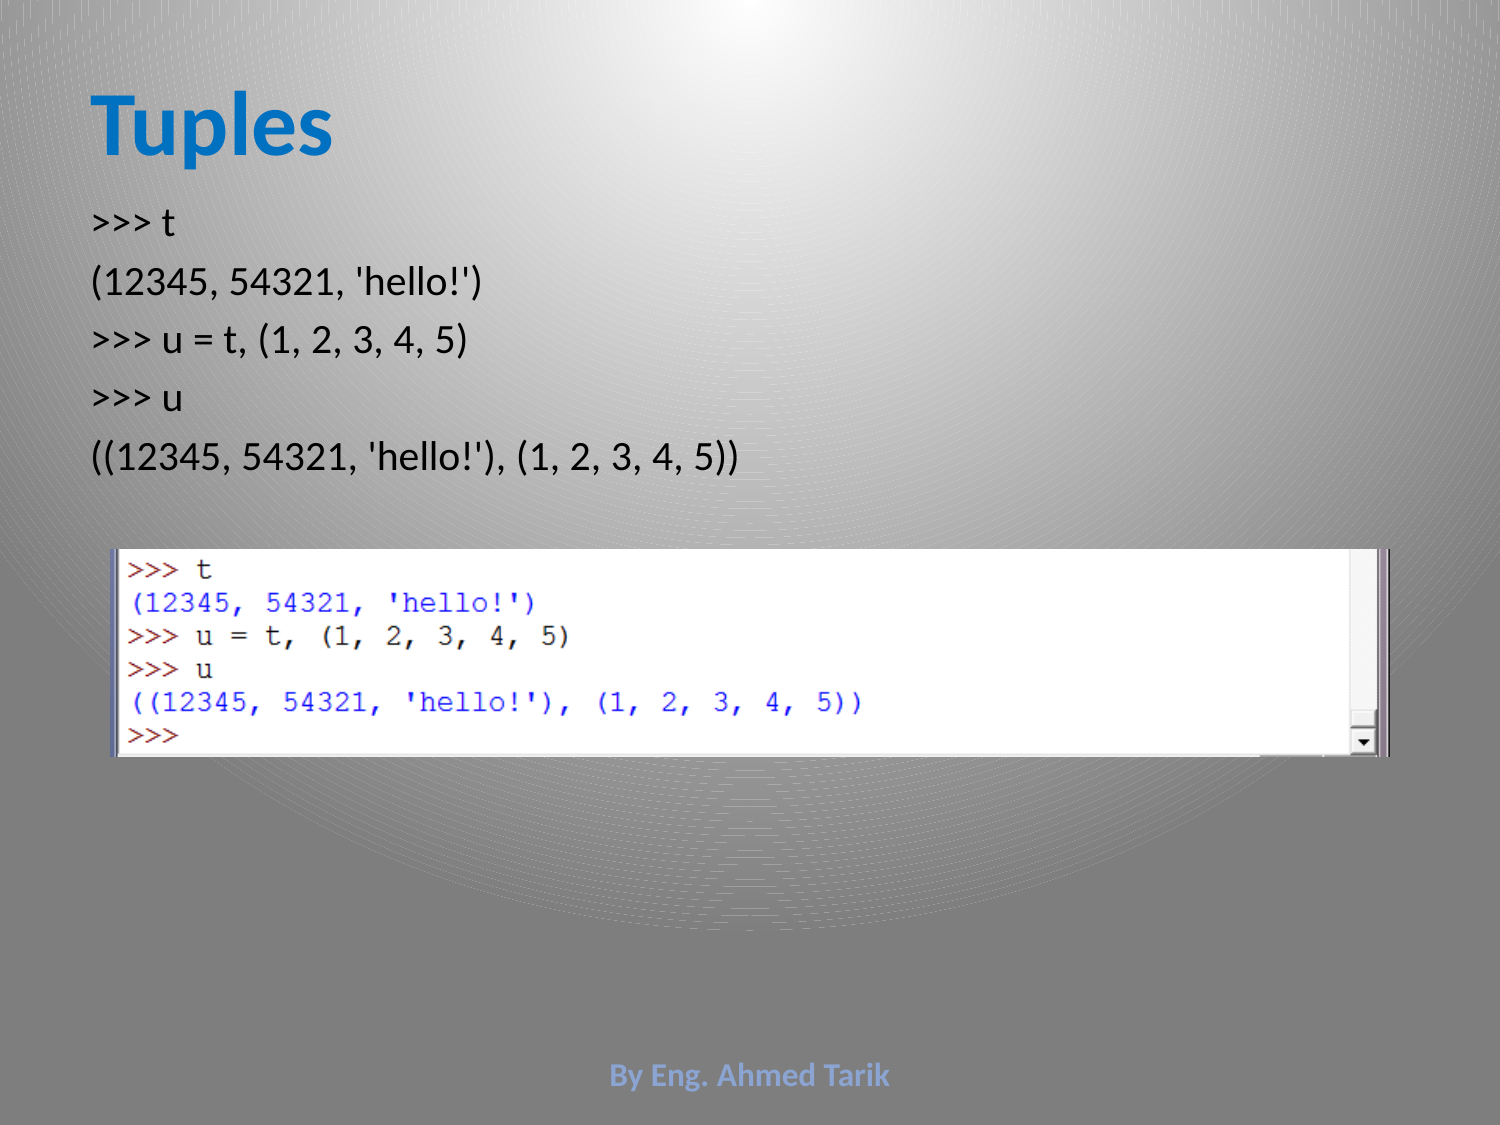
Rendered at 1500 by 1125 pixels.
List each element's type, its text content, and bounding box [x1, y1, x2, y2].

title Tuples [75, 24, 1425, 187]
footer By Eng. Ahmed Tarik [512, 1042, 988, 1103]
list >>> t (12345, 54321, 'hello!') >>> u = t, (1, 2, 3, 4, 5) >>> u ((12345, 54321, 'hello!'), (1, 2, 3, 4, 5)) [75, 187, 1425, 513]
picture [110, 549, 1390, 757]
